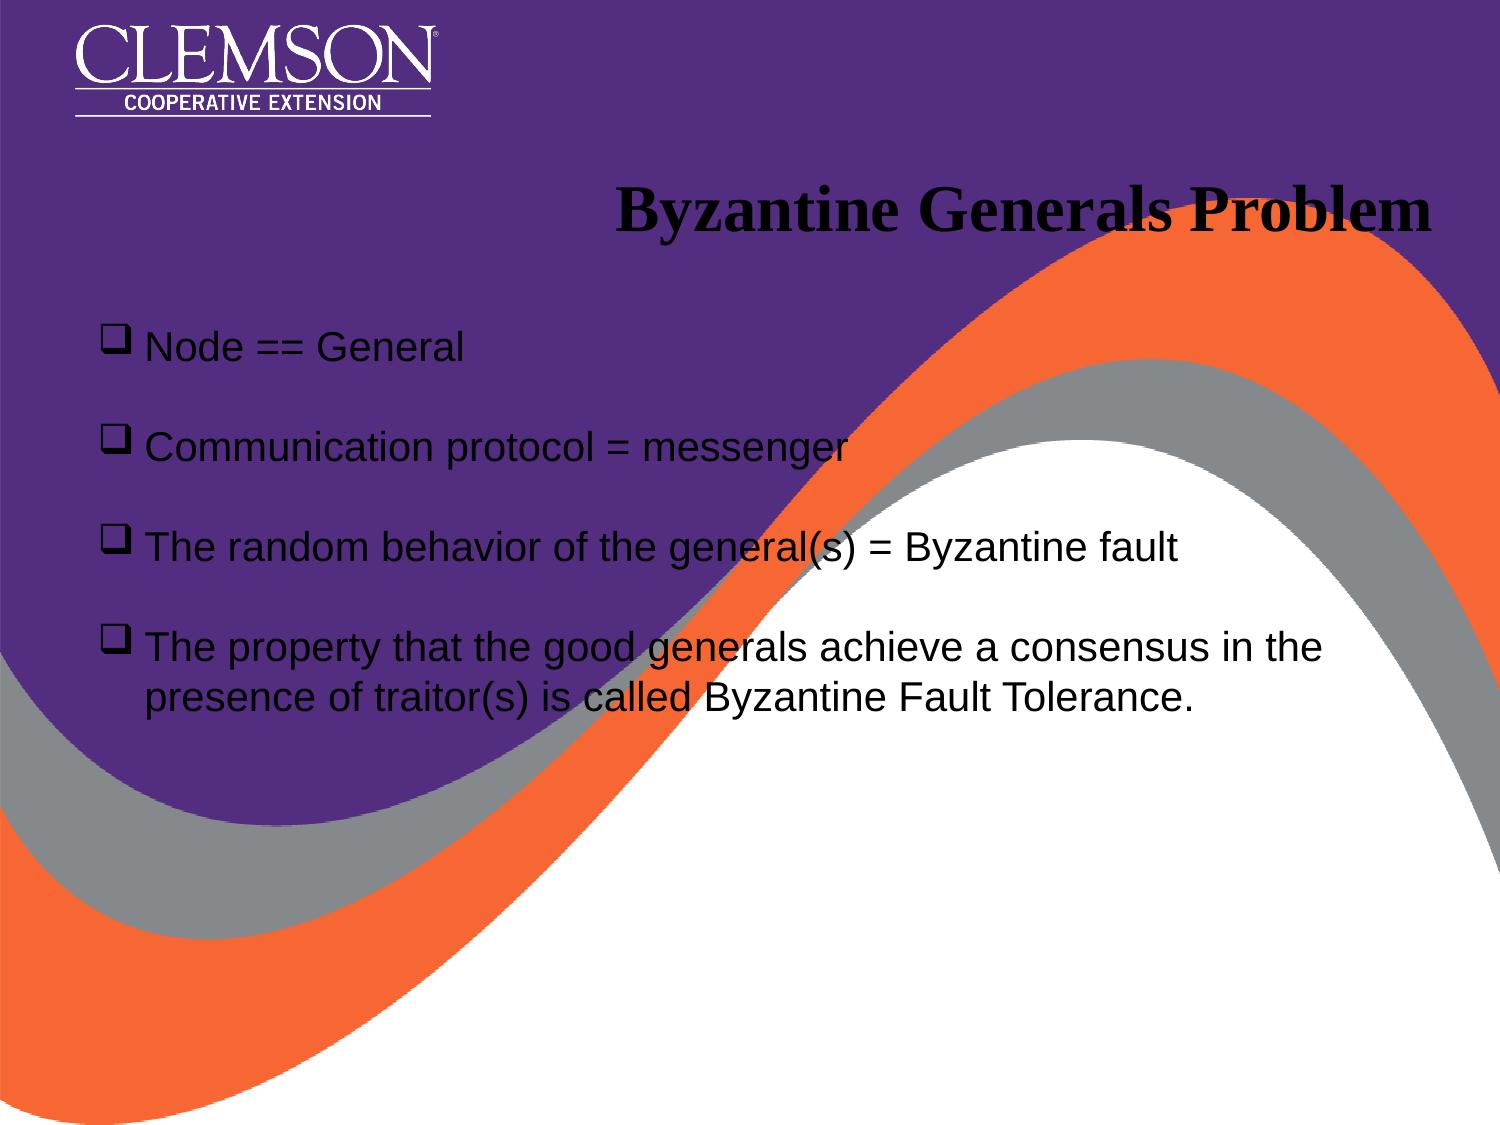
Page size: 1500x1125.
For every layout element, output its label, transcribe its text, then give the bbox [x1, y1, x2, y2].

title Byzantine Generals Problem [487, 66, 1500, 343]
picture [0, 0, 1500, 1125]
text_box Node == General Communication protocol = messenger The random behavior of the general(s) = Byzantine fault The property that the good generals achieve a consensus in the presence of traitor(s) is called Byzantine Fault Tolerance. [82, 312, 1418, 728]
